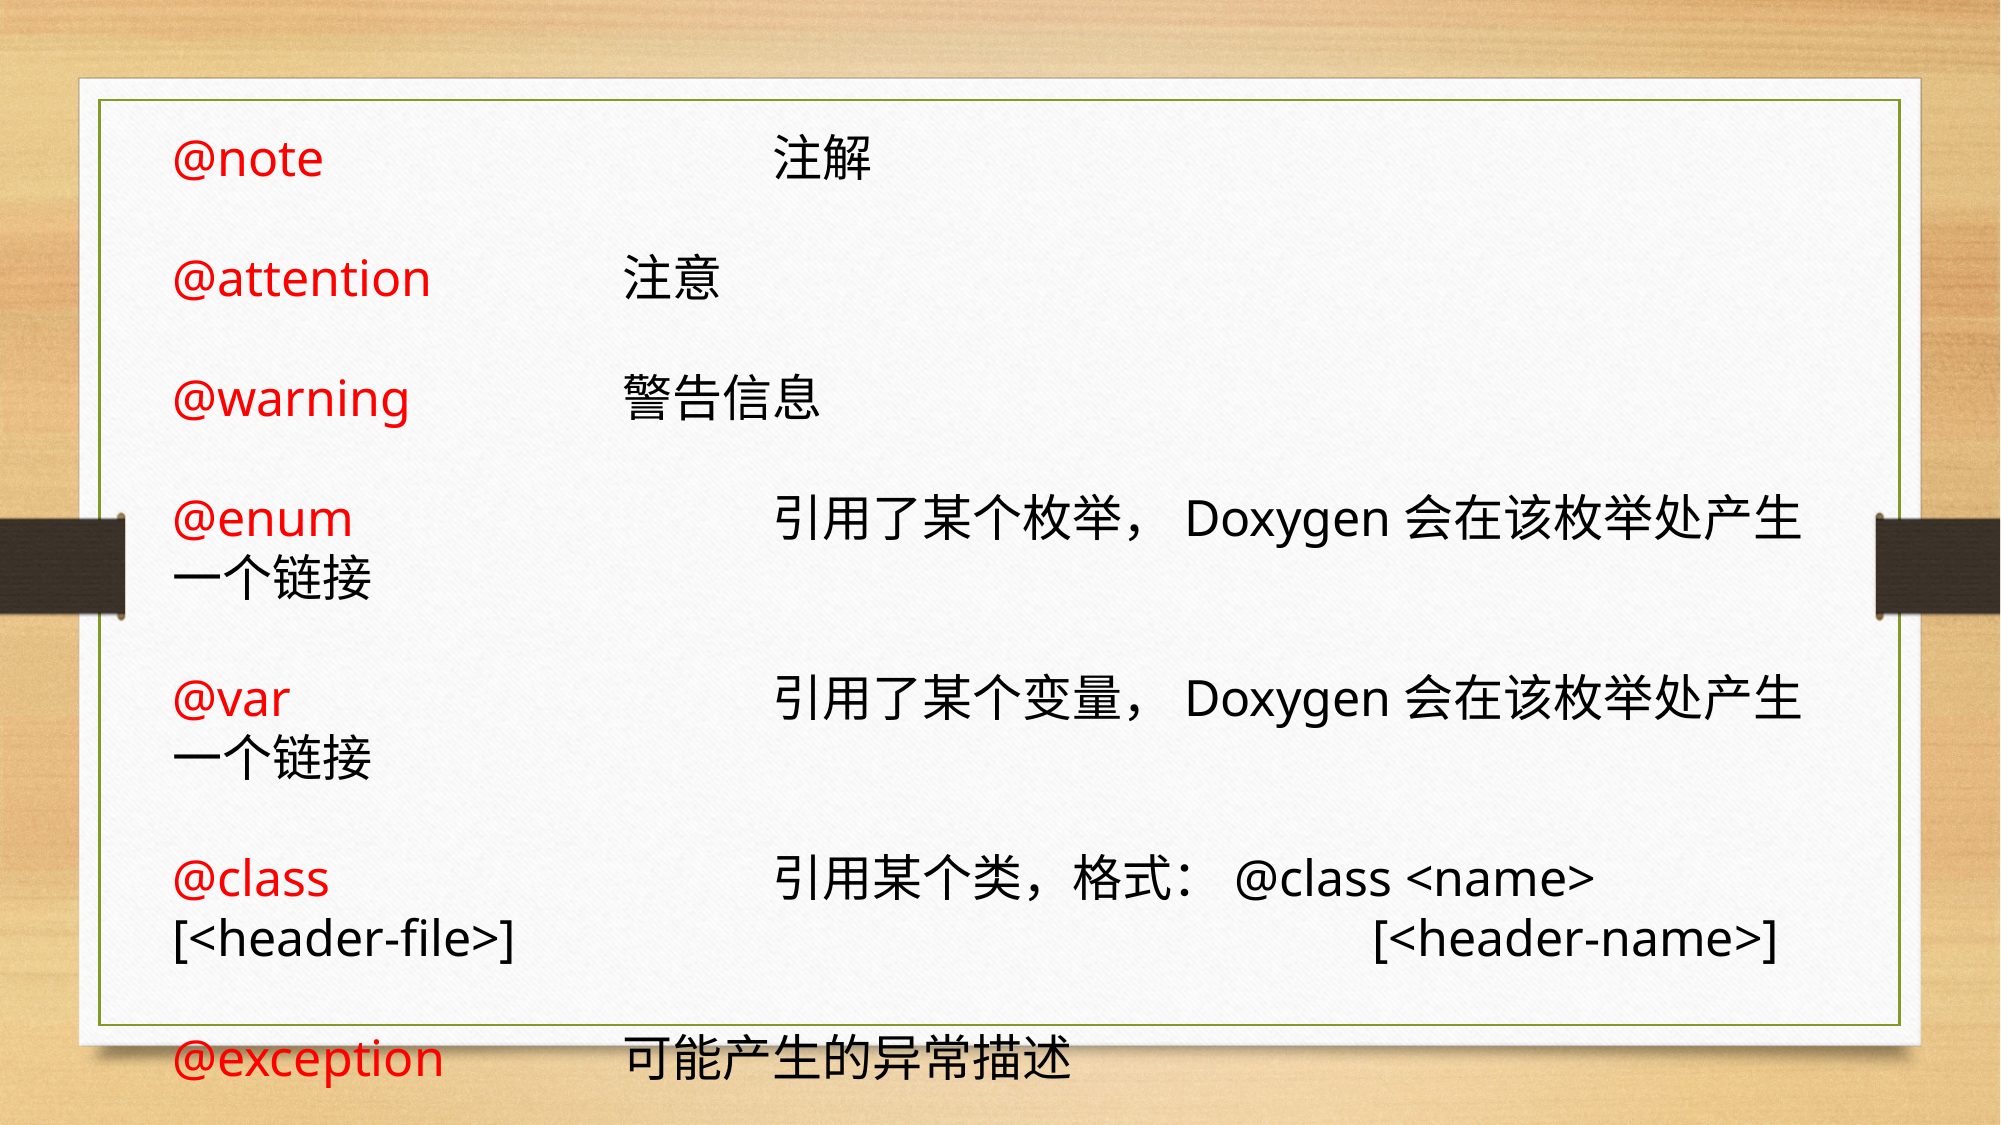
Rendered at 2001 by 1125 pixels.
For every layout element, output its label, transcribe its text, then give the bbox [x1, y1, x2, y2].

text_box @note 注解 @attention 注意 @warning 警告信息 @enum 引用了某个枚举，Doxygen会在该枚举处产生一个链接 @var 引用了某个变量，Doxygen会在该枚举处产生一个链接 @class 引用某个类，格式：@class <name> [<header-file>] [<header-name>] @exception 可能产生的异常描述 [157, 118, 1841, 1125]
picture [0, 0, 2001, 1125]
